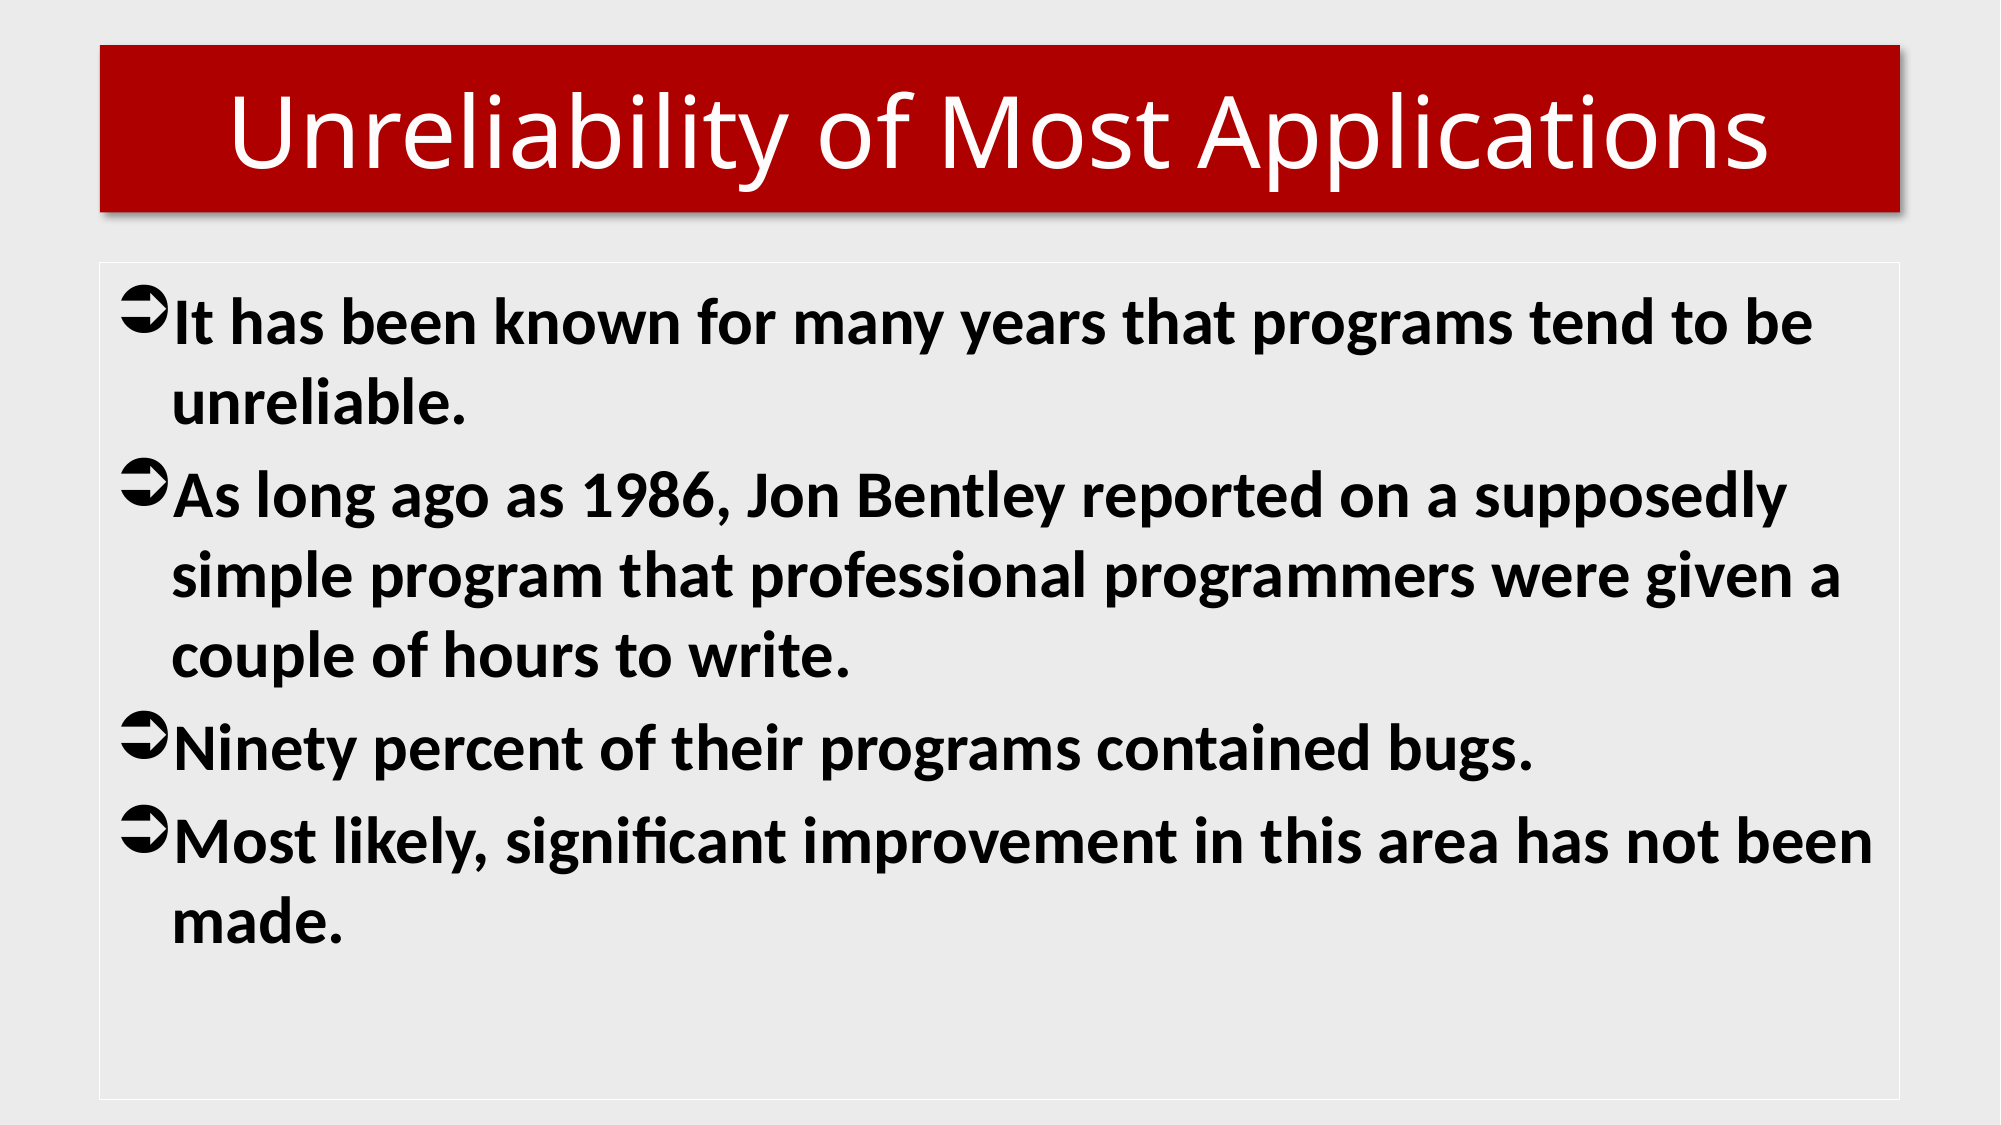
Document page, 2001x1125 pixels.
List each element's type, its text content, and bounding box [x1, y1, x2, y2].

list It has been known for many years that programs tend to be unreliable. As long ago as 1986, Jon Bentley reported on a supposedly simple program that professional programmers were given a couple of hours to write. Ninety percent of their programs contained bugs. Most likely, significant improvement in this area has not been made. [99, 262, 1900, 1100]
title Unreliability of Most Applications [99, 45, 1900, 213]
